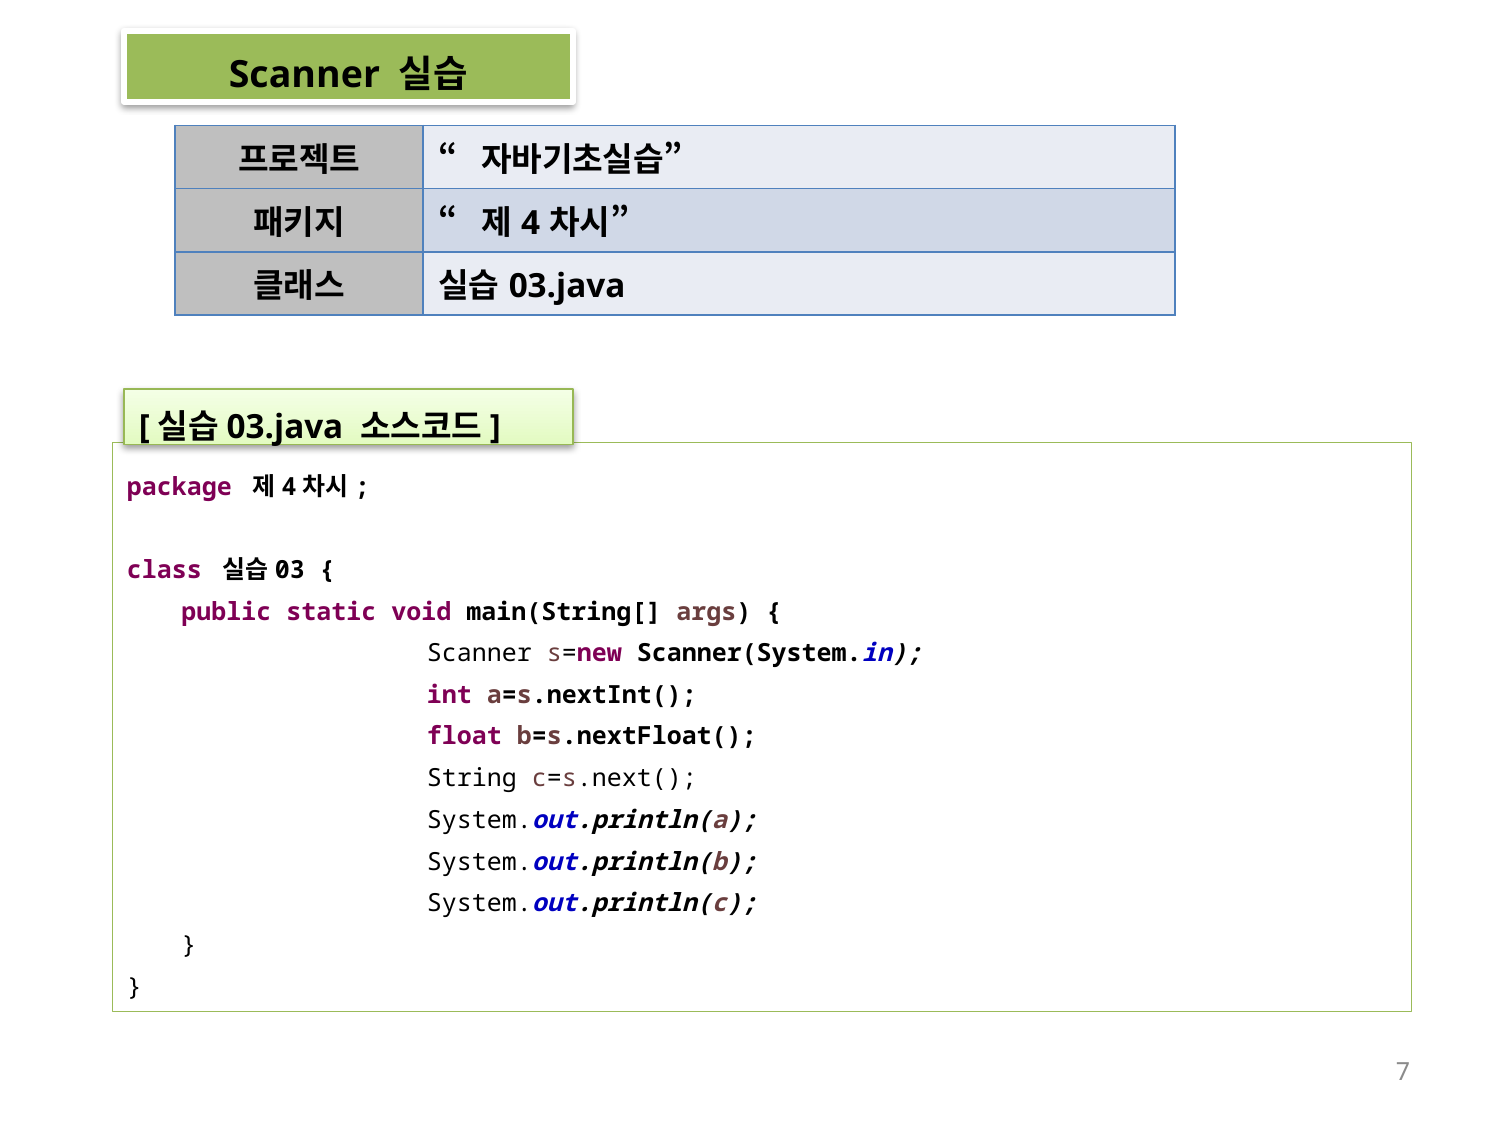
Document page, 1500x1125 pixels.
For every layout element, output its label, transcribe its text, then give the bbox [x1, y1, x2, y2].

table_cell “제4차시” [424, 189, 1174, 251]
table_cell 클래스 [176, 253, 422, 314]
text_box package 제4차시; class 실습03 { public static void main(String[] args) { Scanner s=new Scanner(System.in); int a=s.nextInt(); float b=s.nextFloat(); String c=s.next(); System.out.println(a); System.out.println(b); System.out.println(c); } } [110, 441, 1414, 1013]
text_box Scanner 실습 [121, 28, 576, 105]
slide_number 7 [1074, 1042, 1425, 1103]
table_cell 패키지 [176, 189, 422, 251]
table_cell 실습03.java [424, 253, 1174, 314]
text_box [실습03.java 소스코드] [123, 388, 574, 445]
table_header “자바기초실습” [424, 126, 1174, 188]
table_header 프로젝트 [176, 126, 422, 188]
